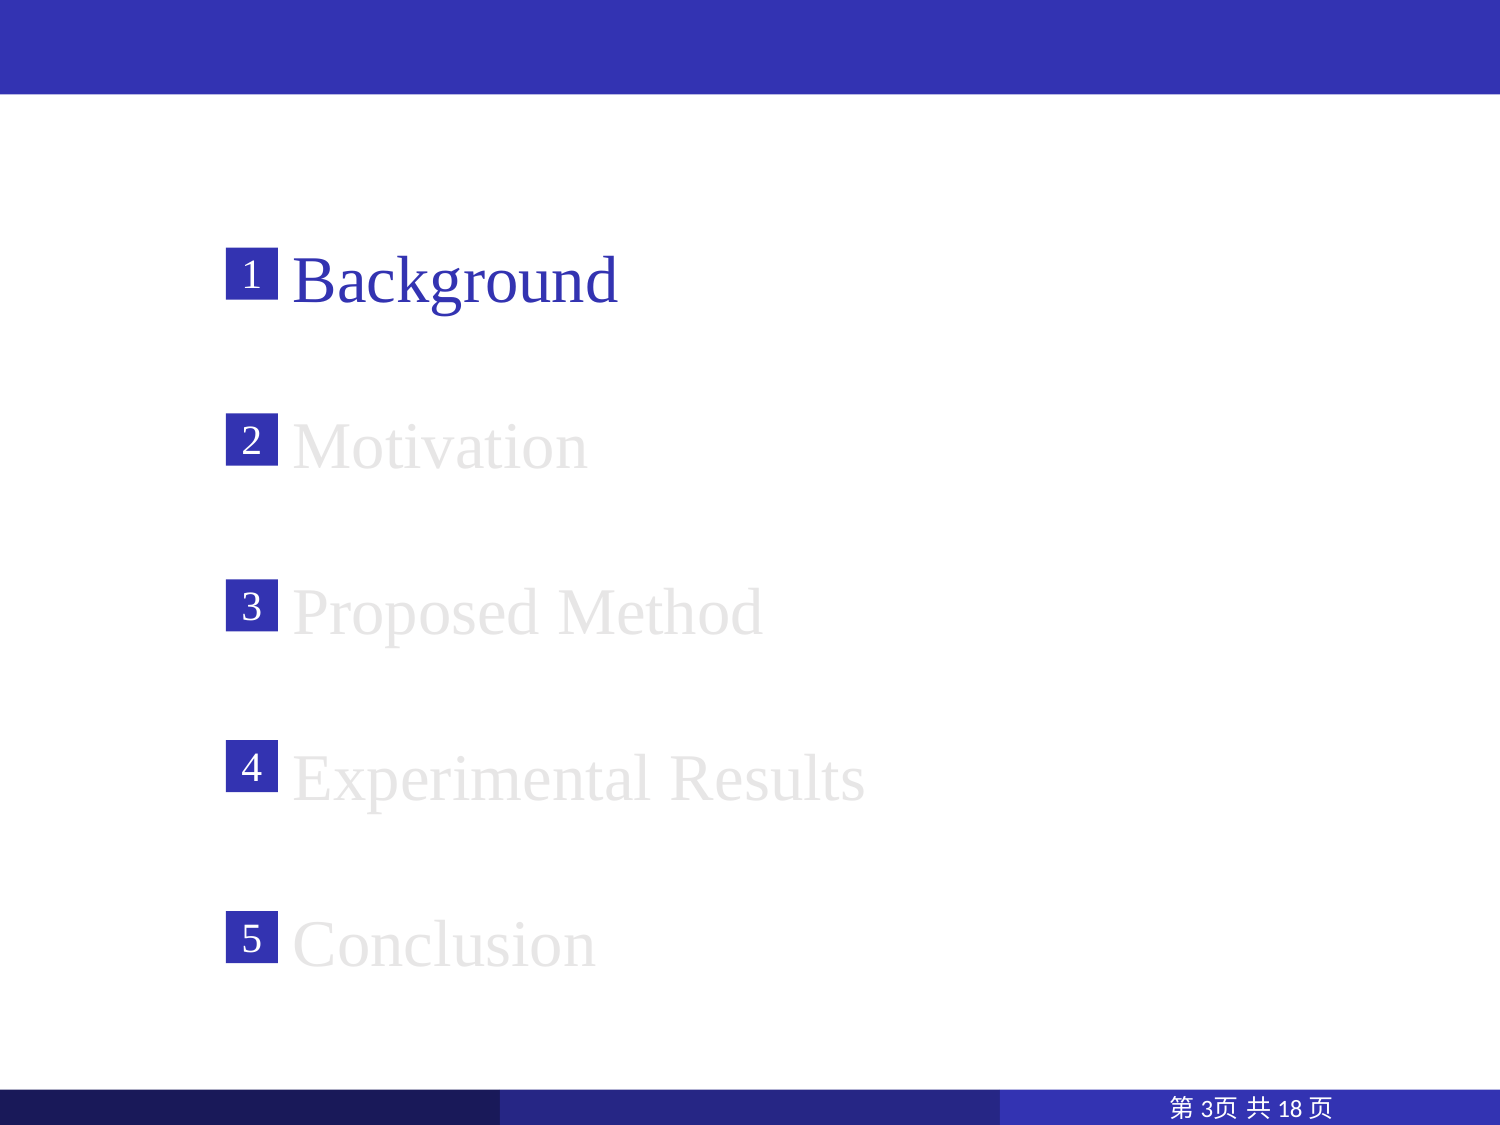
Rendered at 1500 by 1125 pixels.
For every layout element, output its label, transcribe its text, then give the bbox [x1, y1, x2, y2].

text_box Background [290, 233, 621, 316]
text_box Experimental Results [290, 731, 868, 814]
slide_number [0, 1088, 497, 1125]
text_box [225, 247, 278, 300]
text_box [225, 740, 278, 793]
footer [497, 1088, 1004, 1125]
text_box [225, 579, 278, 632]
text_box [225, 911, 278, 964]
text_box 4 [239, 737, 265, 790]
text_box 3 [239, 577, 265, 629]
text_box [225, 413, 278, 466]
text_box Proposed Method [290, 565, 768, 648]
text_box 2 [239, 411, 265, 464]
text_box 5 [239, 908, 265, 961]
text_box Conclusion [290, 897, 599, 980]
text_box 1 [239, 245, 265, 298]
slide_number 第页 共18页 [1004, 1088, 1500, 1125]
text_box Motivation [290, 399, 592, 482]
